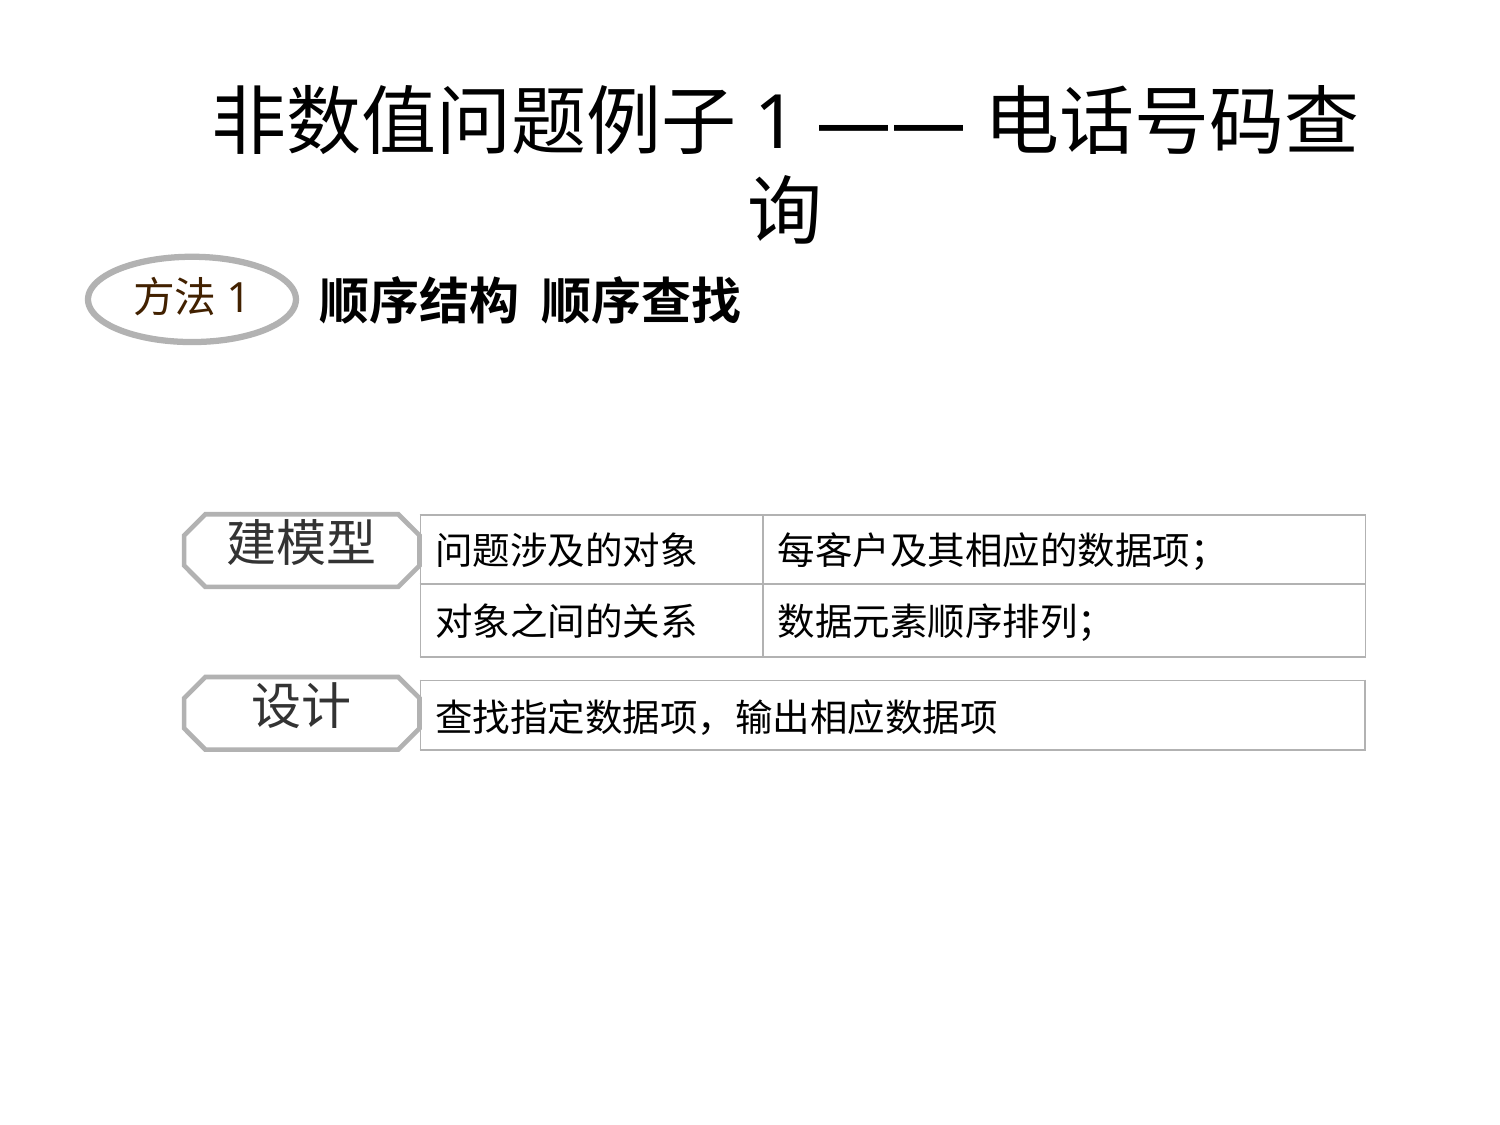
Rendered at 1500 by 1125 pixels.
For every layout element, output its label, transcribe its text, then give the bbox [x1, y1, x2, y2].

table_header 问题涉及的对象 [421, 516, 762, 583]
text_box 建模型 [184, 514, 420, 587]
text_box 顺序结构 顺序查找 [304, 268, 757, 338]
table_cell 数据元素顺序排列； [764, 585, 1365, 656]
text_box 设计 [184, 676, 420, 750]
table_header 查找指定数据项，输出相应数据项 [421, 681, 1364, 749]
table_cell 对象之间的关系 [421, 585, 762, 656]
table_header 每客户及其相应的数据项； [764, 516, 1365, 583]
text_box 方法1 [87, 256, 296, 343]
text_box 非数值问题例子1 ——电话号码查询 [159, 66, 1412, 262]
